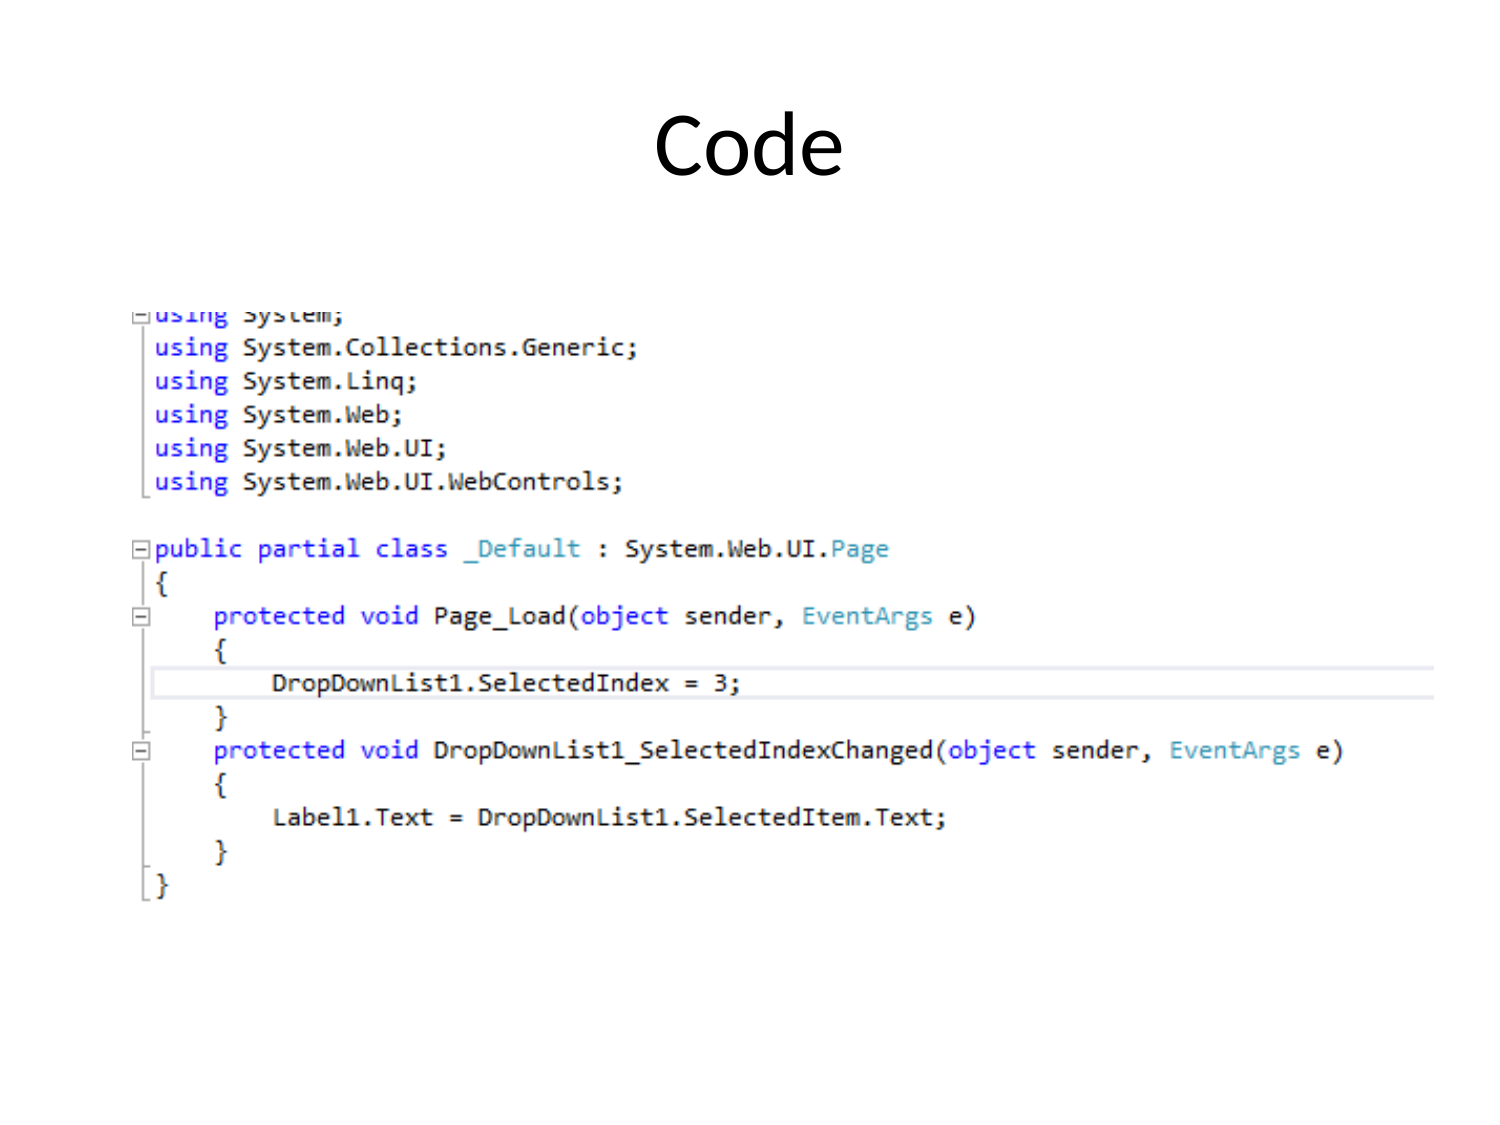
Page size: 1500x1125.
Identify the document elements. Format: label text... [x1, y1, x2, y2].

picture [132, 312, 1434, 976]
title Code [75, 45, 1425, 233]
